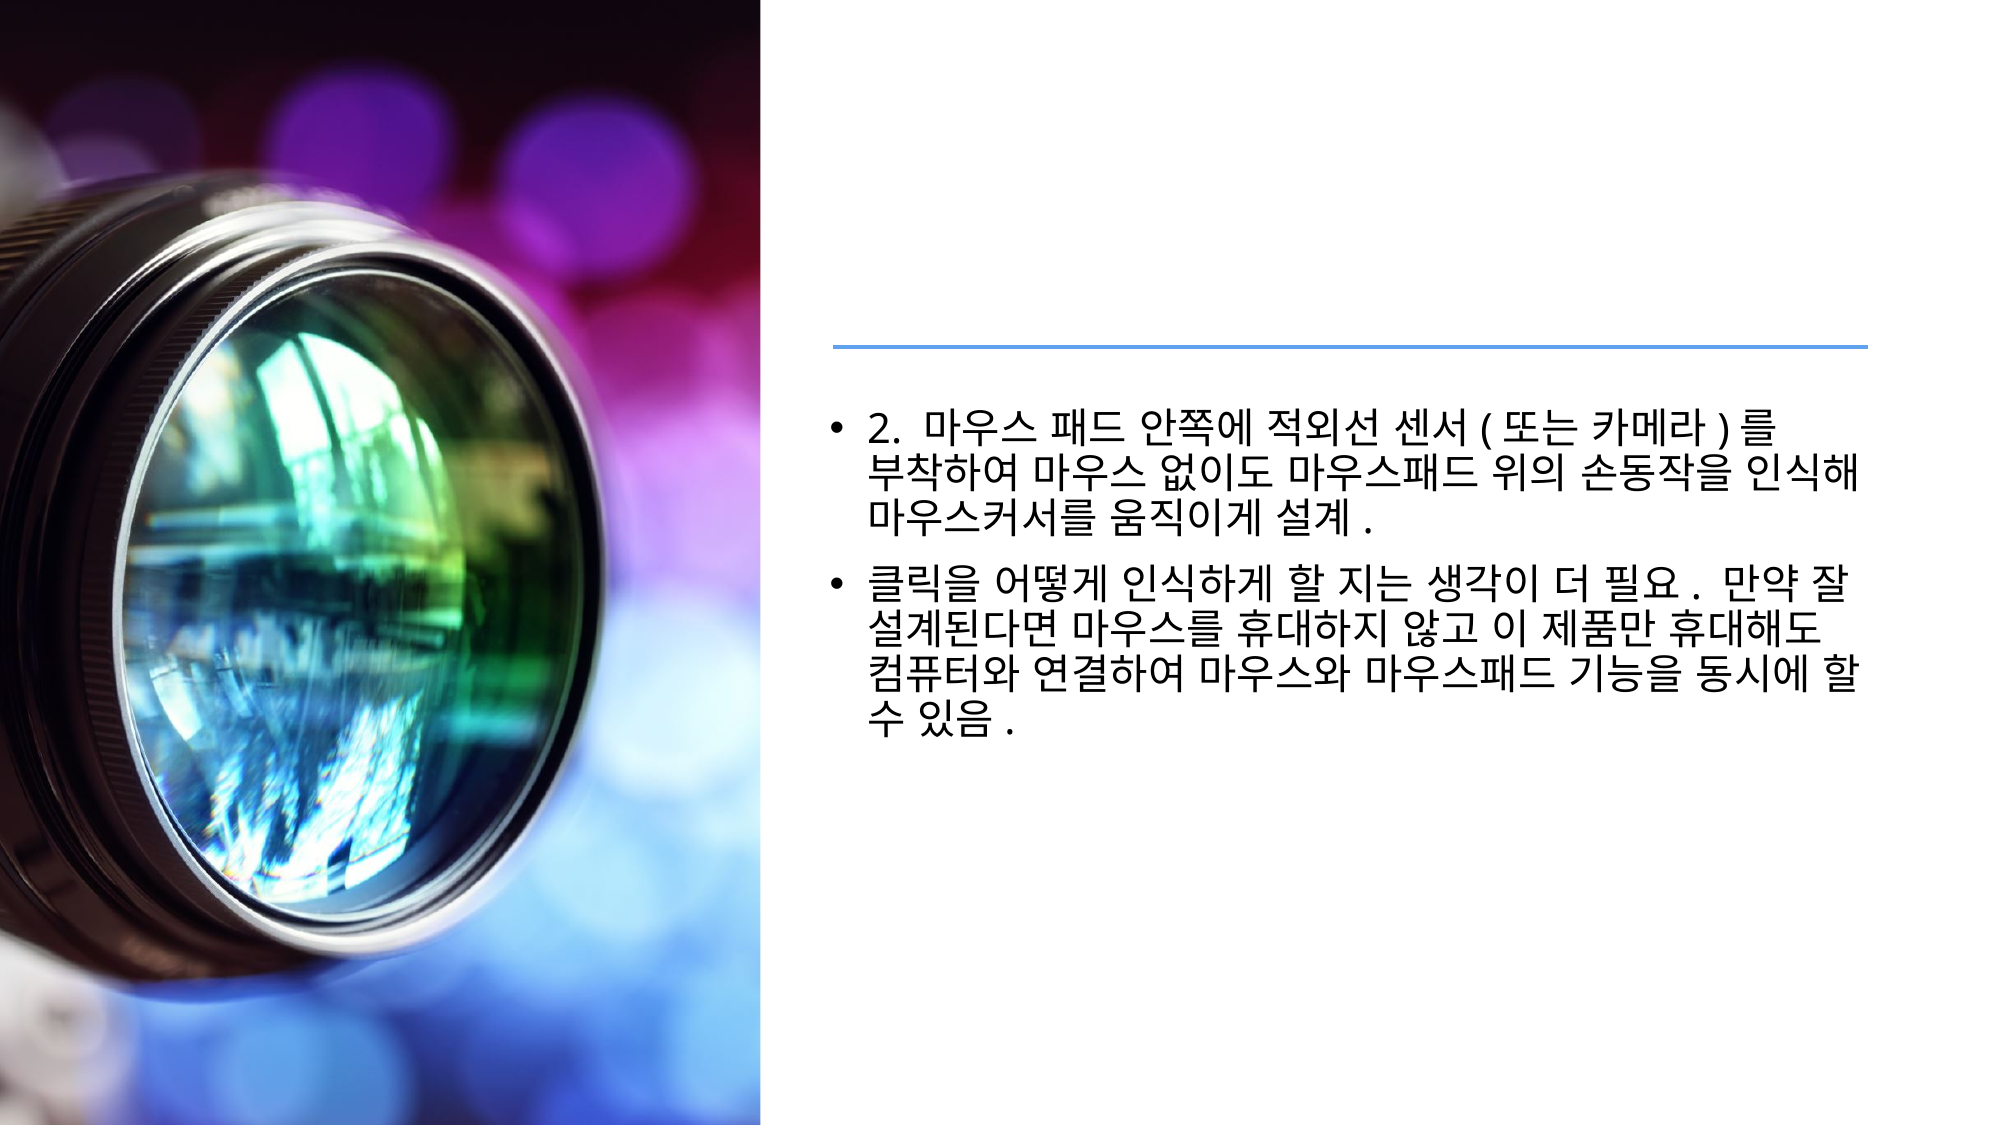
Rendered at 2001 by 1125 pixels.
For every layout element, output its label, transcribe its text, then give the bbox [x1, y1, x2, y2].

list 2. 마우스 패드 안쪽에 적외선 센서(또는 카메라)를 부착하여 마우스 없이도 마우스패드 위의 손동작을 인식해 마우스커서를 움직이게 설계. 클릭을 어떻게 인식하게 할 지는 생각이 더 필요. 만약 잘 설계된다면 마우스를 휴대하지 않고 이 제품만 휴대해도 컴퓨터와 연결하여 마우스와 마우스패드 기능을 동시에 할 수 있음. [814, 399, 1895, 1021]
picture [0, 0, 761, 1125]
